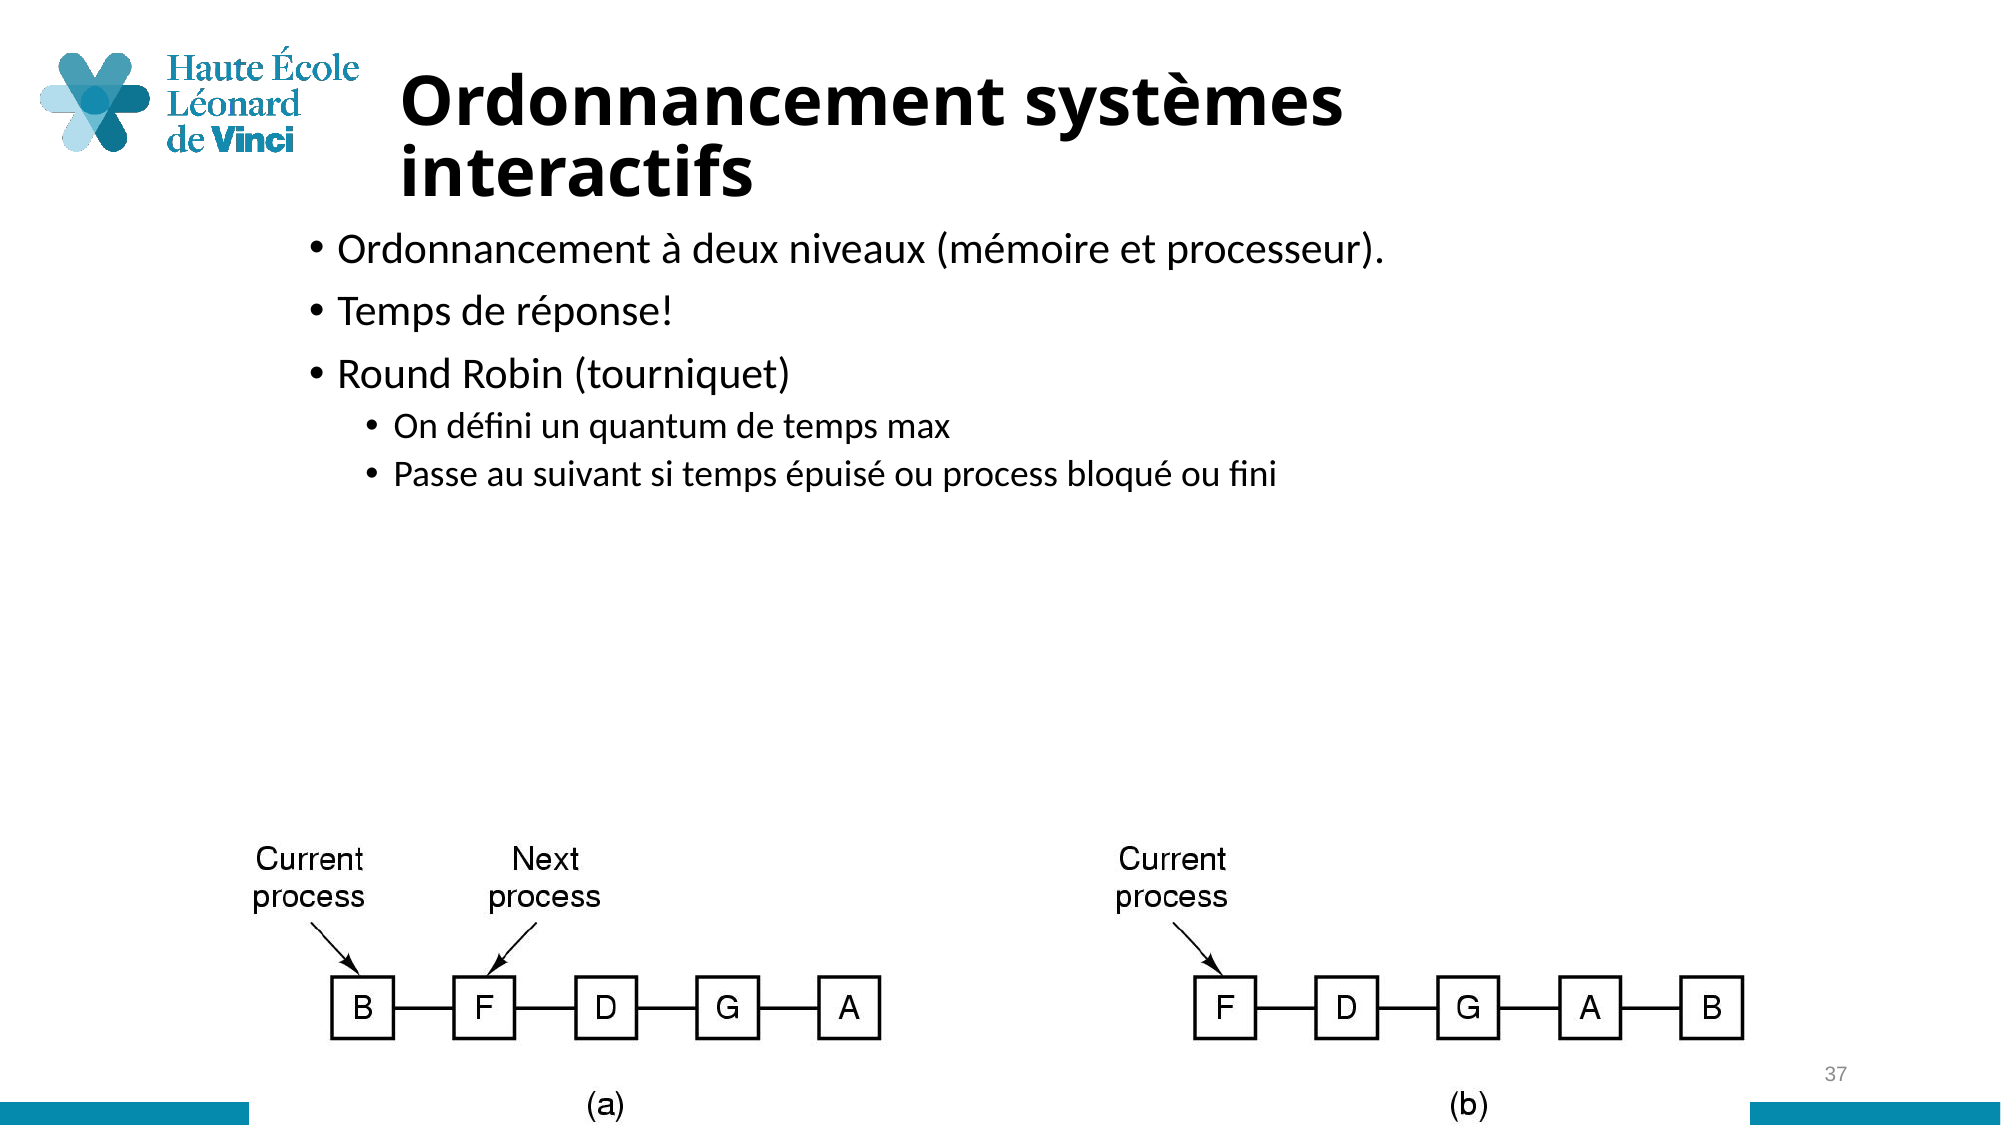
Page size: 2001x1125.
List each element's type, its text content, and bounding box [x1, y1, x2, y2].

list Ordonnancement à deux niveaux (mémoire et processeur). Temps de réponse! Round Robin (tourniquet) On défini un quantum de temps max Passe au suivant si temps épuisé ou process bloqué ou fini [309, 225, 1615, 832]
picture [249, 832, 1750, 1125]
picture [15, 30, 383, 176]
slide_number 37 [1750, 1042, 1863, 1103]
title Ordonnancement systèmes interactifs [399, 49, 1676, 230]
